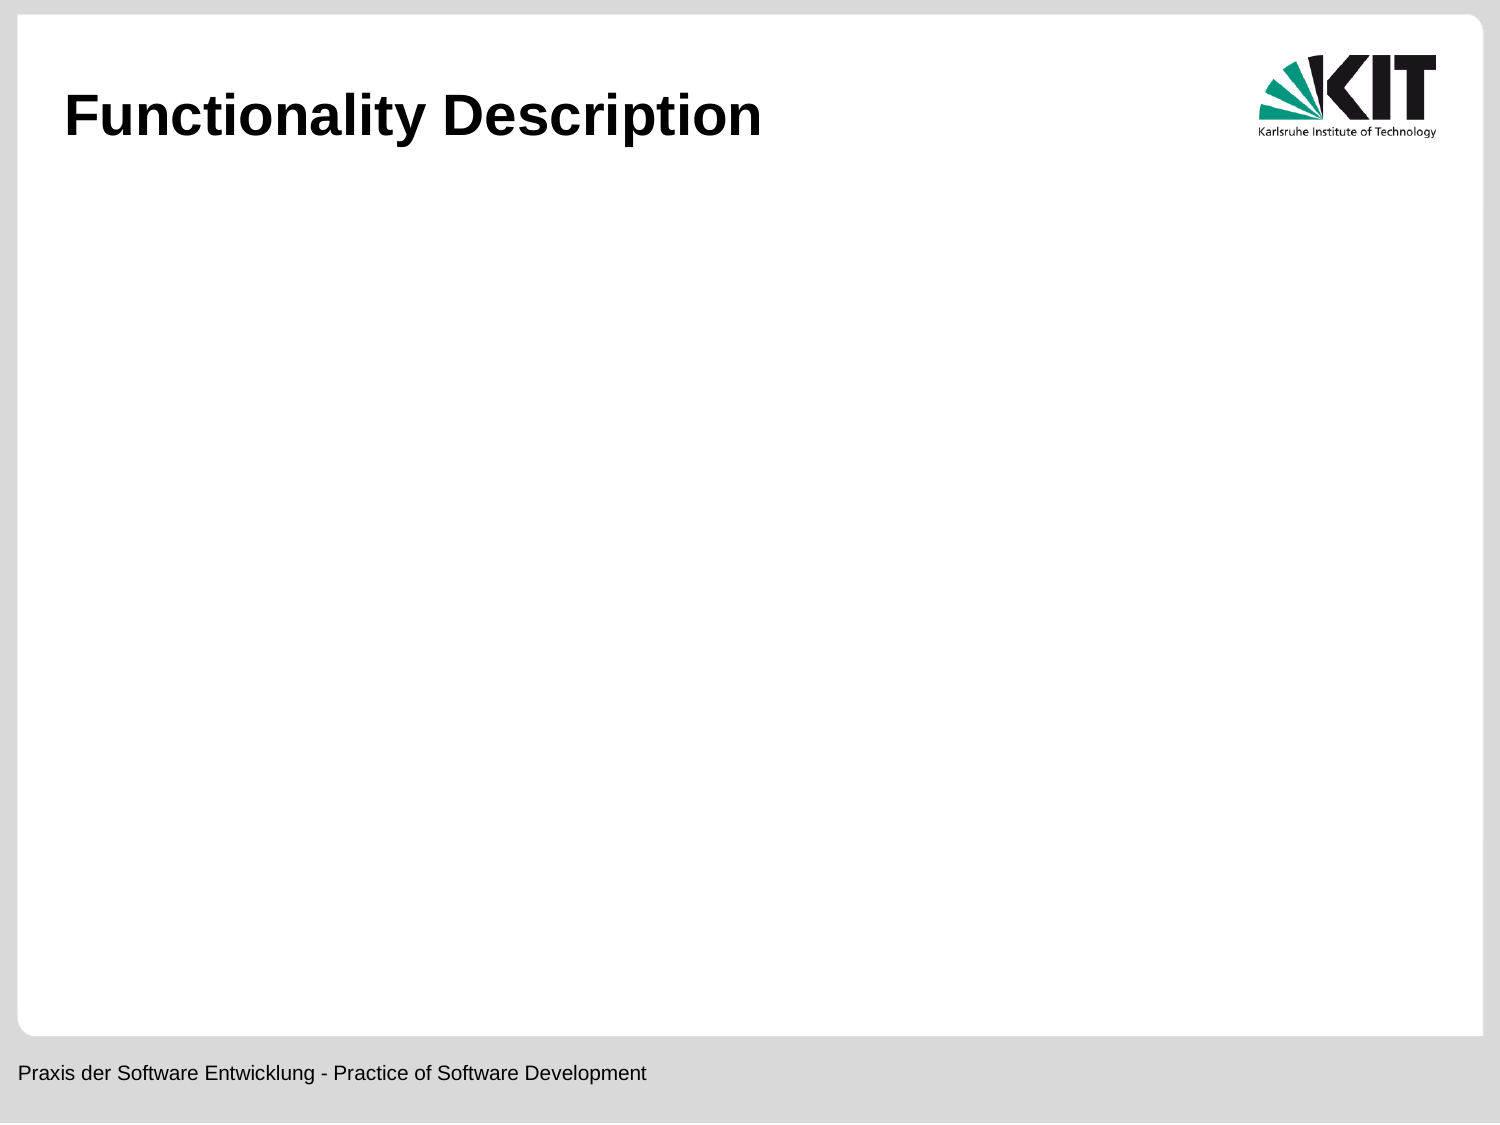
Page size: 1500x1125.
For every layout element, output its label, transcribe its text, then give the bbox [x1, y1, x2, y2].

picture [0, 0, 1500, 1123]
footer Praxis der Software Entwicklung - Practice of Software Development [17, 1059, 935, 1120]
title Functionality Description [63, 54, 1199, 148]
